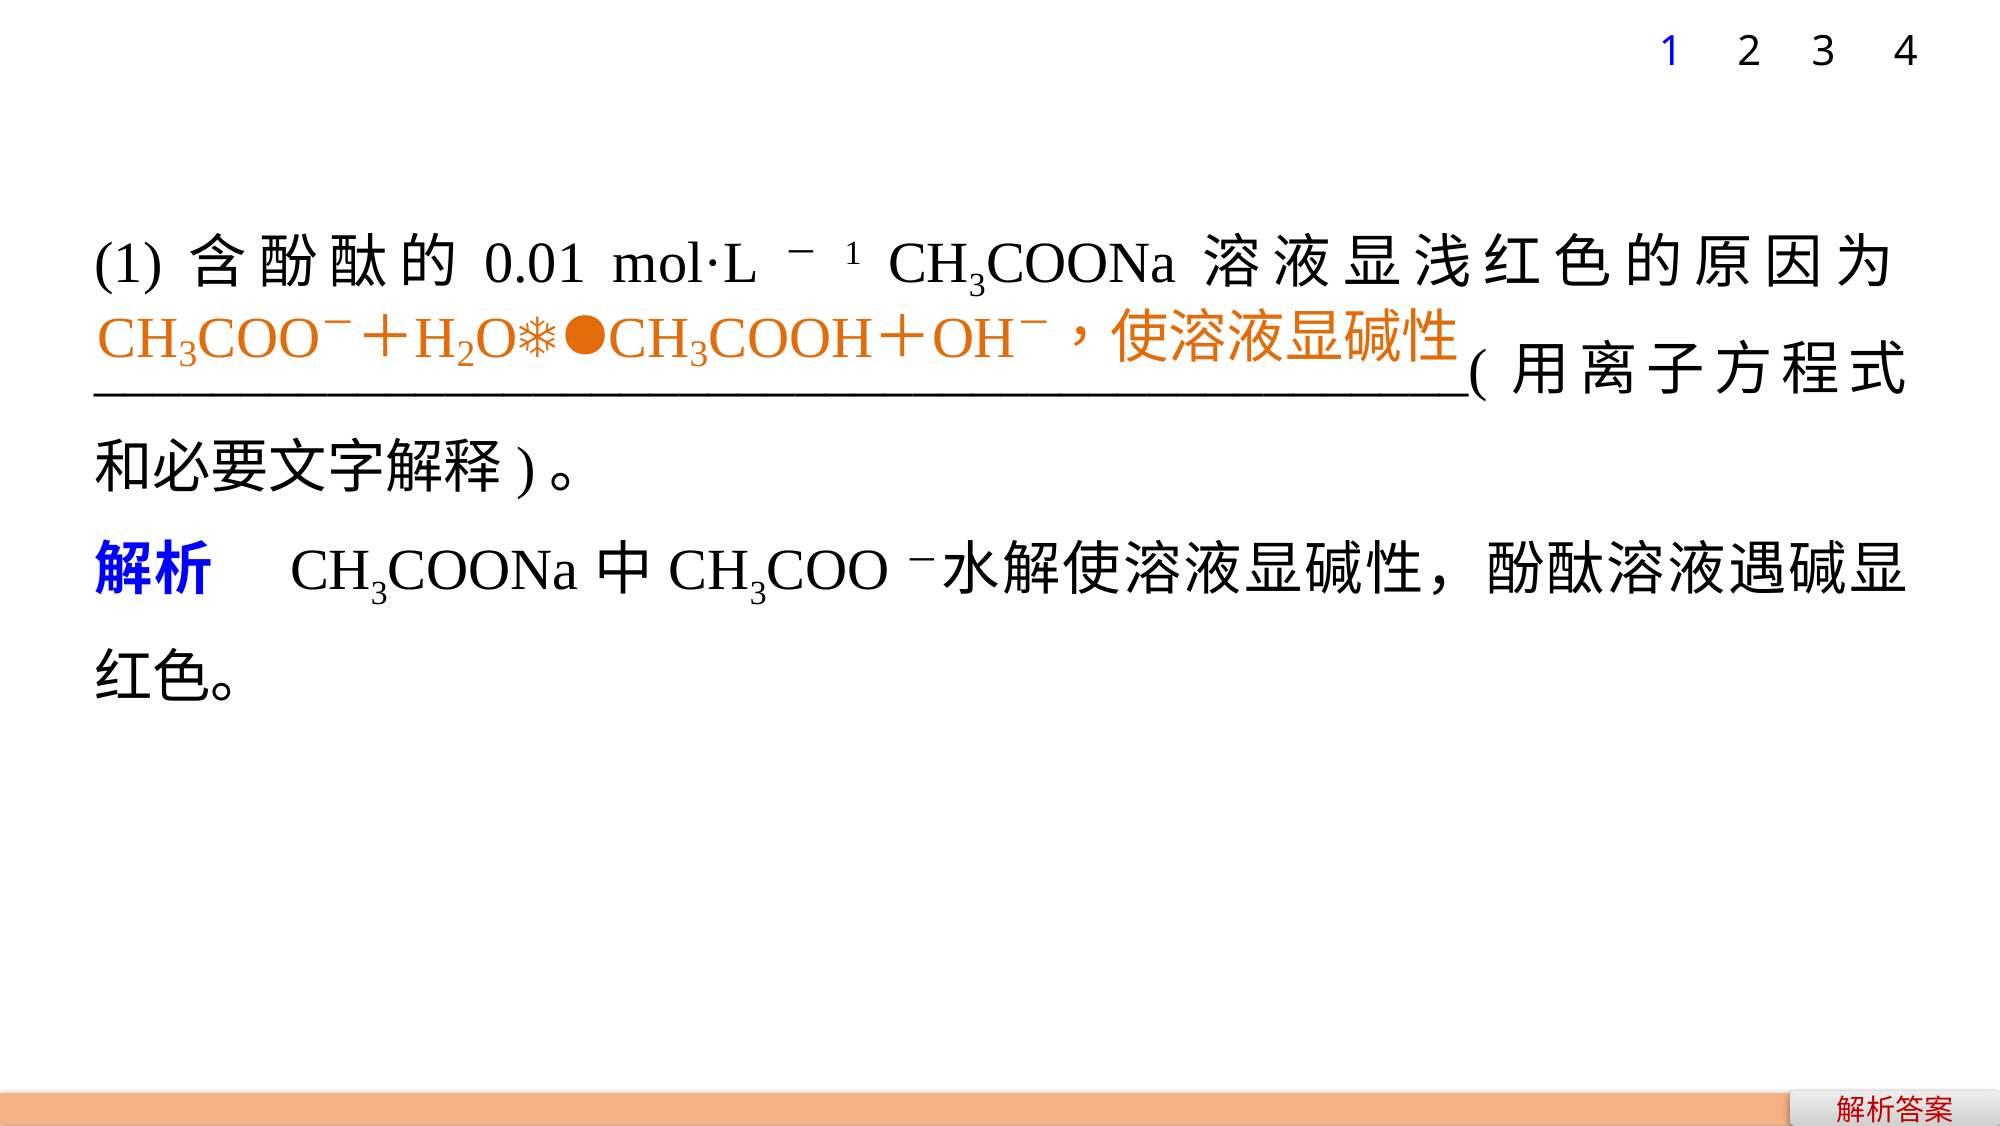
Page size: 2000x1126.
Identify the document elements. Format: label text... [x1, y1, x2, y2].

text_box 1 [1637, 1, 1703, 97]
text_box 3 [1798, 1, 1856, 97]
text_box 解析答案 [1788, 1089, 2000, 1126]
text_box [97, 289, 1527, 404]
text_box 2 [1720, 1, 1782, 97]
text_box (1)含酚酞的0.01 mol·L－1 CH3COONa溶液显浅红色的原因为_______________________________________________(用离子方程式和必要文字解释)。 解析 CH3COONa中CH3COO－水解使溶液显碱性，酚酞溶液遇碱显红色。 [79, 184, 1923, 717]
text_box [0, 1092, 1787, 1126]
text_box 4 [1872, 1, 1938, 97]
